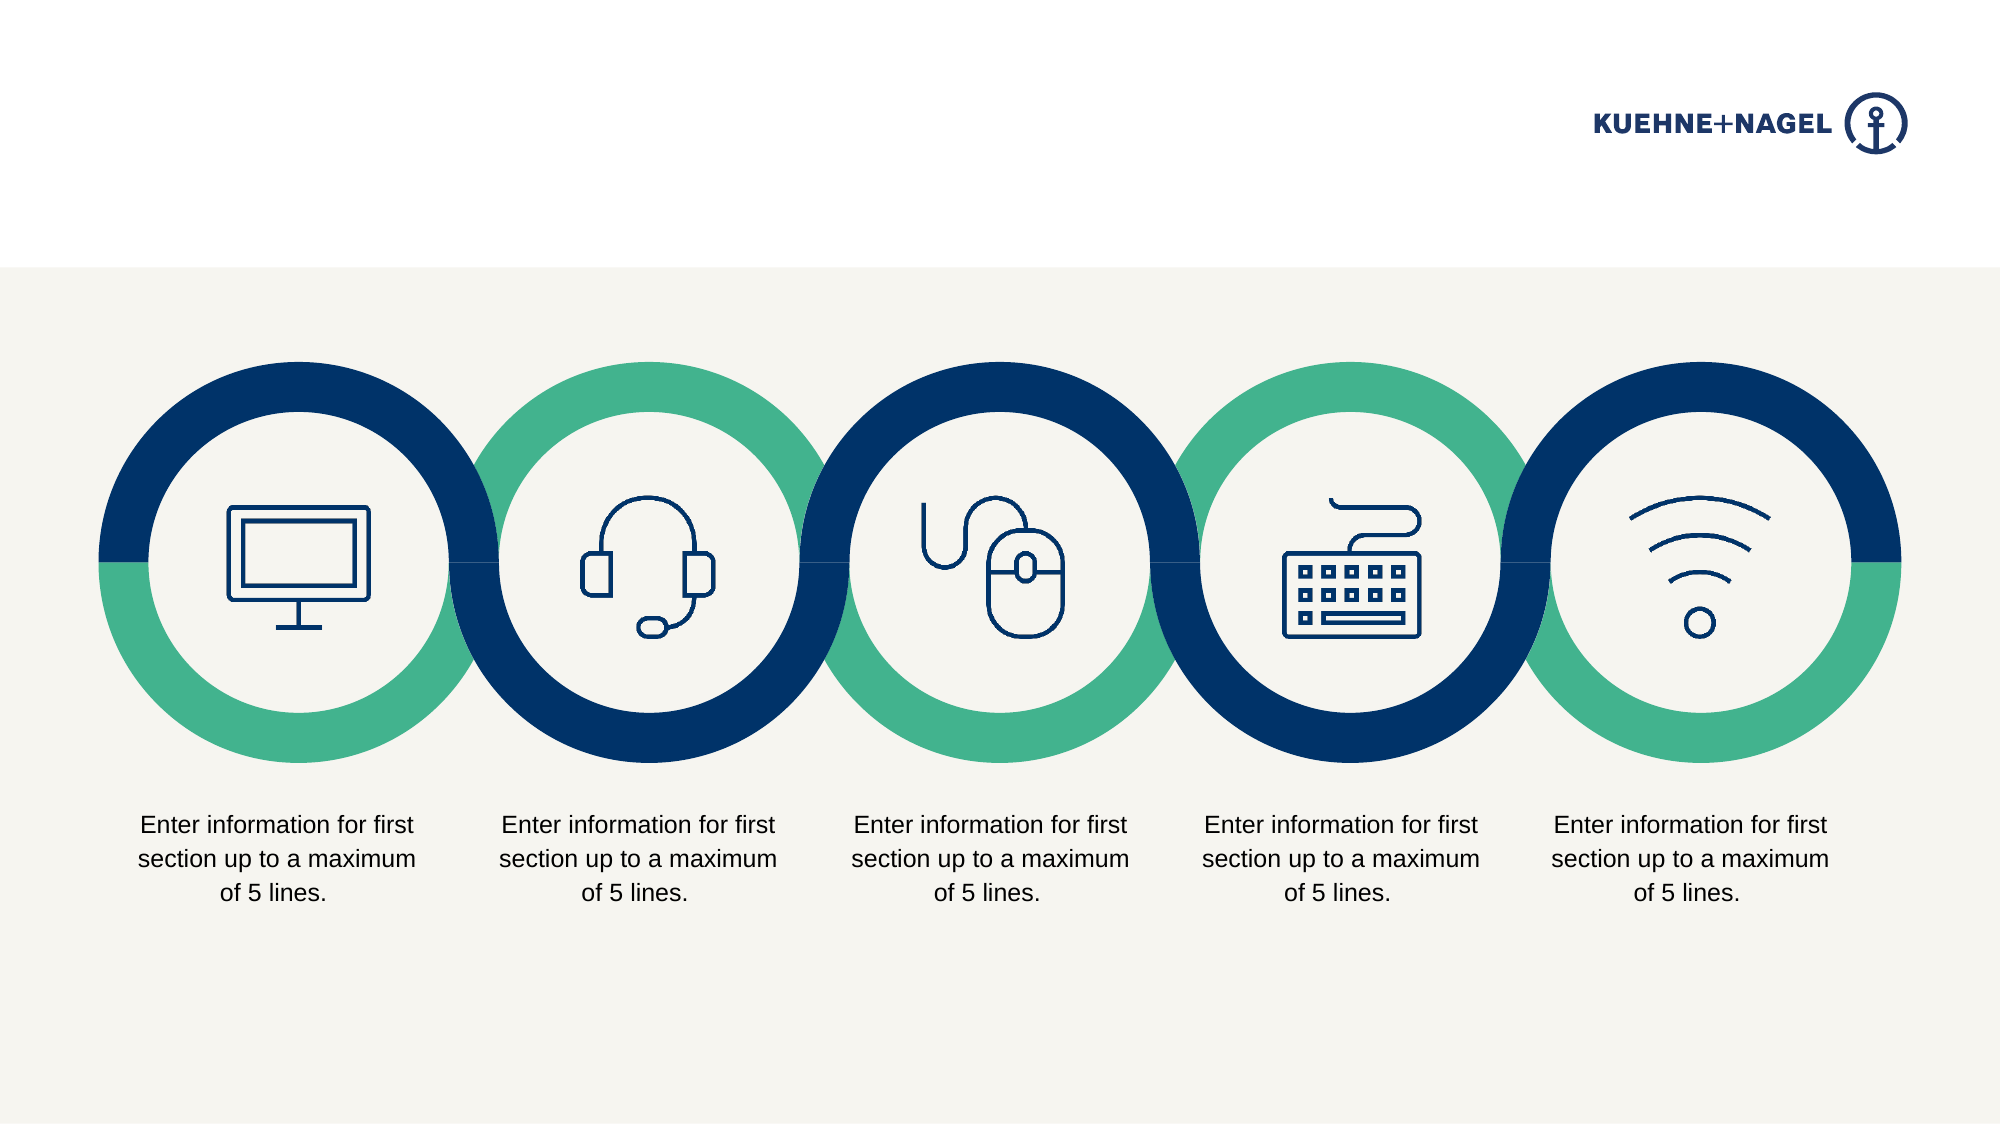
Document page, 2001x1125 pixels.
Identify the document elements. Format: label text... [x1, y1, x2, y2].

text_box Enter information for first section up to a maximum of 5 lines. [1540, 798, 1859, 1033]
picture [918, 493, 1067, 641]
text_box Enter information for first section up to a maximum of 5 lines. [126, 798, 446, 1033]
picture [1277, 493, 1426, 641]
text_box Enter information for first section up to a maximum of 5 lines. [1190, 798, 1510, 1033]
picture [224, 493, 373, 641]
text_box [98, 361, 1902, 763]
picture [1625, 493, 1774, 641]
text_box Enter information for first section up to a maximum of 5 lines. [488, 798, 807, 1033]
text_box Enter information for first section up to a maximum of 5 lines. [840, 798, 1160, 1033]
picture [573, 493, 722, 641]
